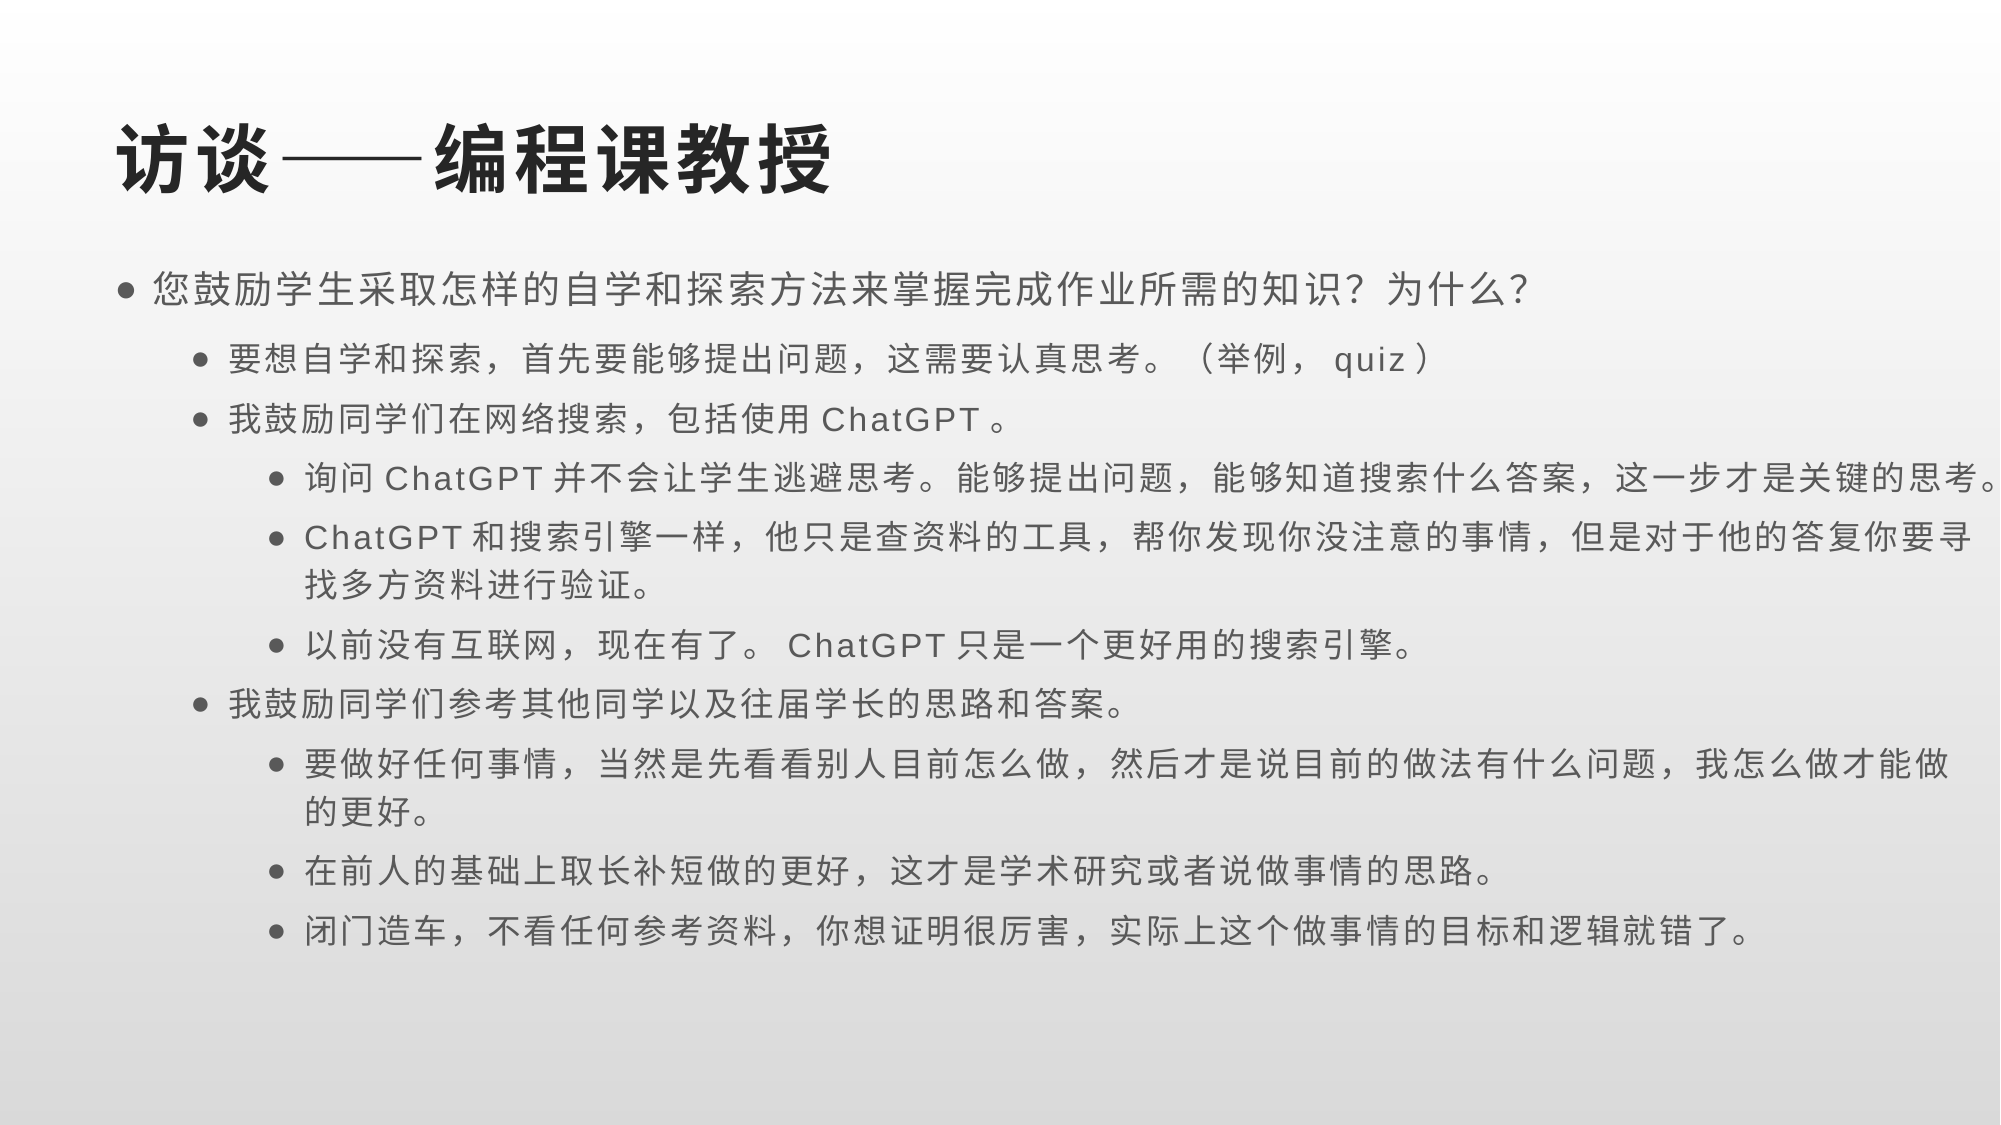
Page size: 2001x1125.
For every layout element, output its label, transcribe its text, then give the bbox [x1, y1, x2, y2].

title 访谈——编程课教授 [99, 99, 1900, 216]
list 您鼓励学生采取怎样的自学和探索方法来掌握完成作业所需的知识？为什么？ 要想自学和探索，首先要能够提出问题，这需要认真思考。（举例，quiz） 我鼓励同学们在网络搜索，包括使用ChatGPT。 询问ChatGPT并不会让学生逃避思考。能够提出问题，能够知道搜索什么答案，这一步才是关键的思考。 ChatGPT和搜索引擎一样，他只是查资料的工具，帮你发现你没注意的事情，但是对于他的答复你要寻找多方资料进行验证。 以前没有互联网，现在有了。ChatGPT只是一个更好用的搜索引擎。 我鼓励同学们参考其他同学以及往届学长的思路和答案。 要做好任何事情，当然是先看看别人目前怎么做，然后才是说目前的做法有什么问题，我怎么做才能做的更好。 在前人的基础上取长补短做的更好，这才是学术研究或者说做事情的思路。 闭门造车，不看任何参考资料，你想证明很厉害，实际上这个做事情的目标和逻辑就错了。 [99, 244, 2000, 1008]
